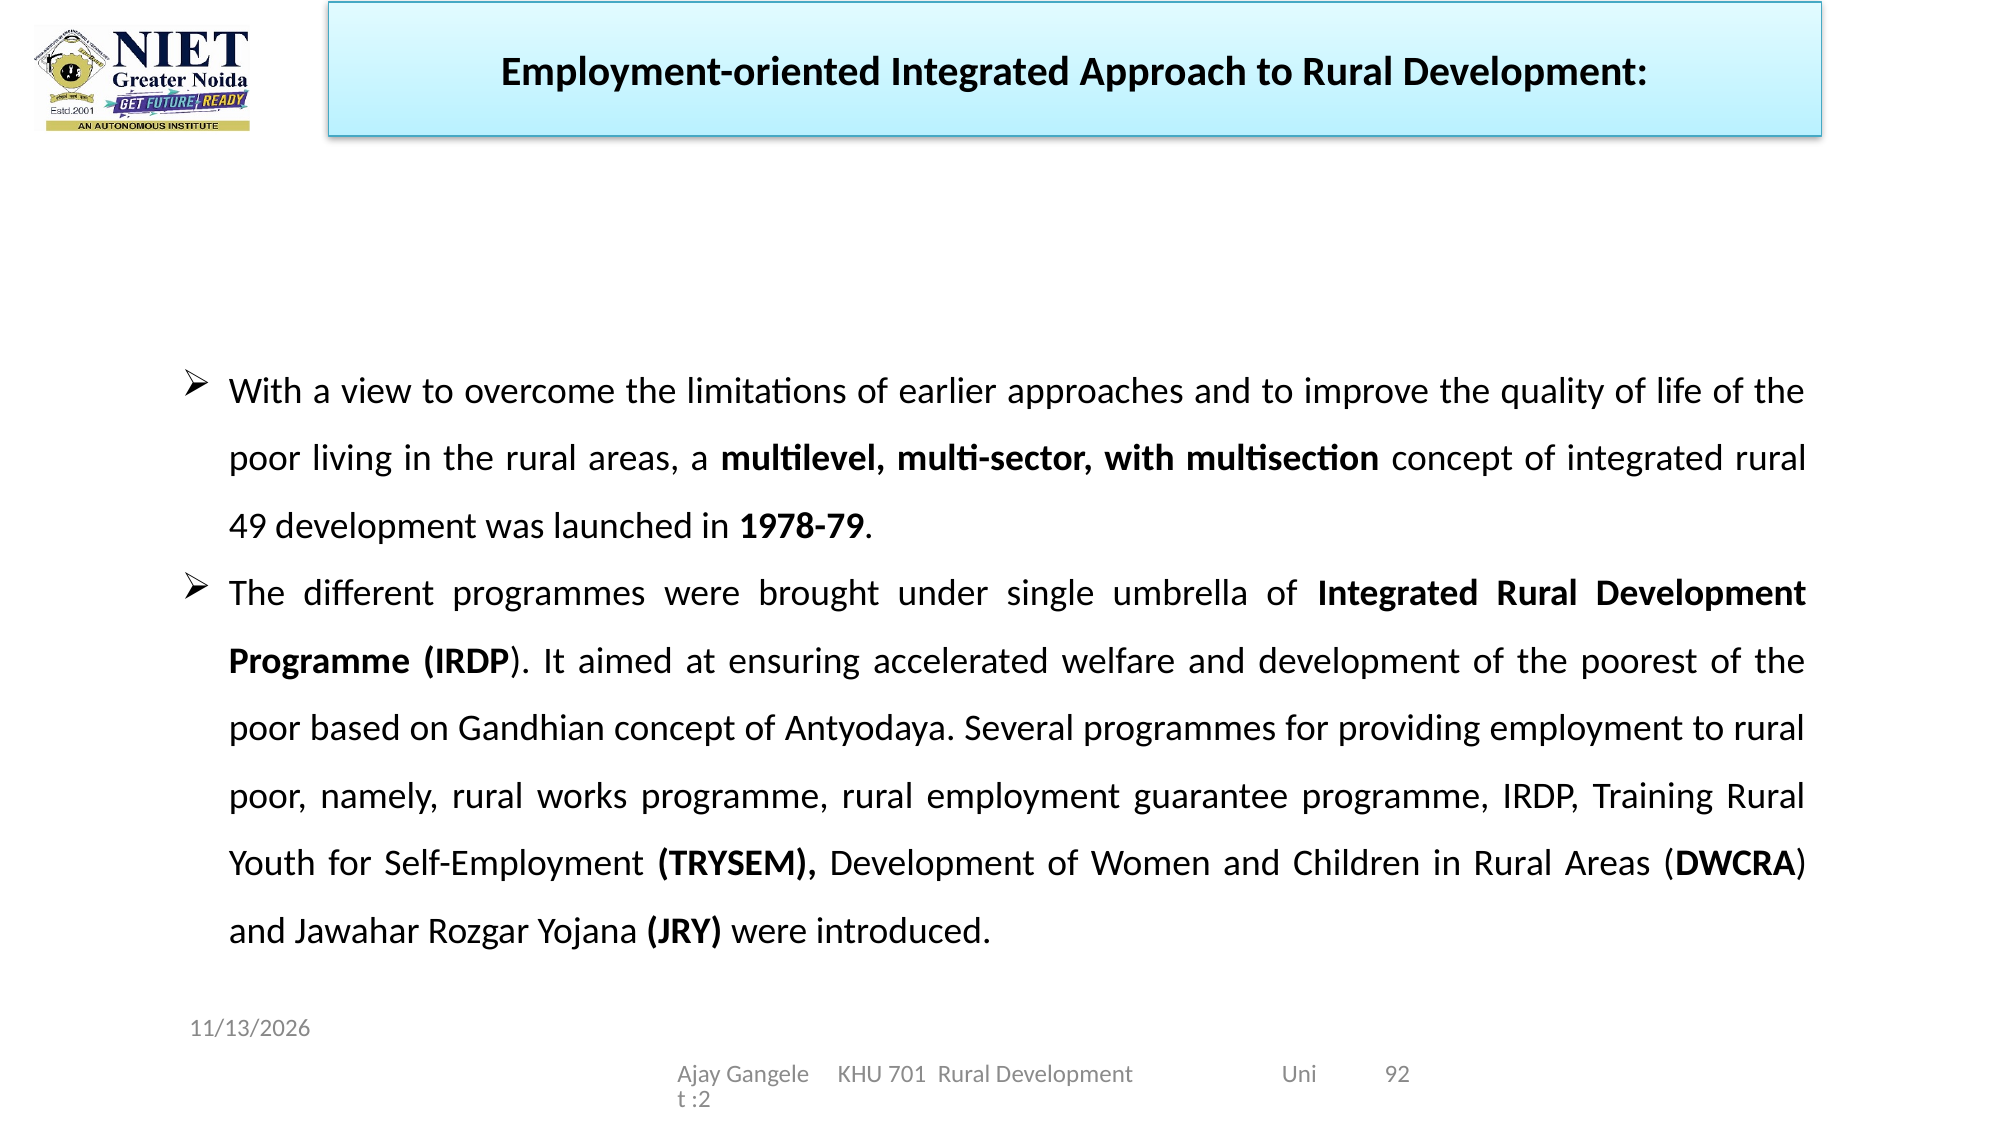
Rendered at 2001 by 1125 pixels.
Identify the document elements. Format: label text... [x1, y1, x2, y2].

picture [0, 0, 291, 169]
text_box [145, 293, 1800, 916]
text_box With a view to overcome the limitations of earlier approaches and to improve the quality of life of the poor living in the rural areas, a multilevel, multi-sector, with multisection concept of integrated rural 49 development was launched in 1978-79. The different programmes were brought under single umbrella of Integrated Rural Development Programme (IRDP). It aimed at ensuring accelerated welfare and development of the poorest of the poor based on Gandhian concept of Antyodaya. Several programmes for providing employment to rural poor, namely, rural works programme, rural employment guarantee programme, IRDP, Training Rural Youth for Self-Employment (TRYSEM), Development of Women and Children in Rural Areas (DWCRA) and Jawahar Rozgar Yojana (JRY) were introduced. [167, 335, 1822, 958]
slide_number 92 [1338, 1042, 1425, 1103]
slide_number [75, 950, 425, 1103]
text_box Employment-oriented Integrated Approach to Rural Development: [328, 1, 1822, 137]
footer Ajay Gangele KHU 701 Rural Development Unit :2 [662, 1042, 1338, 1103]
